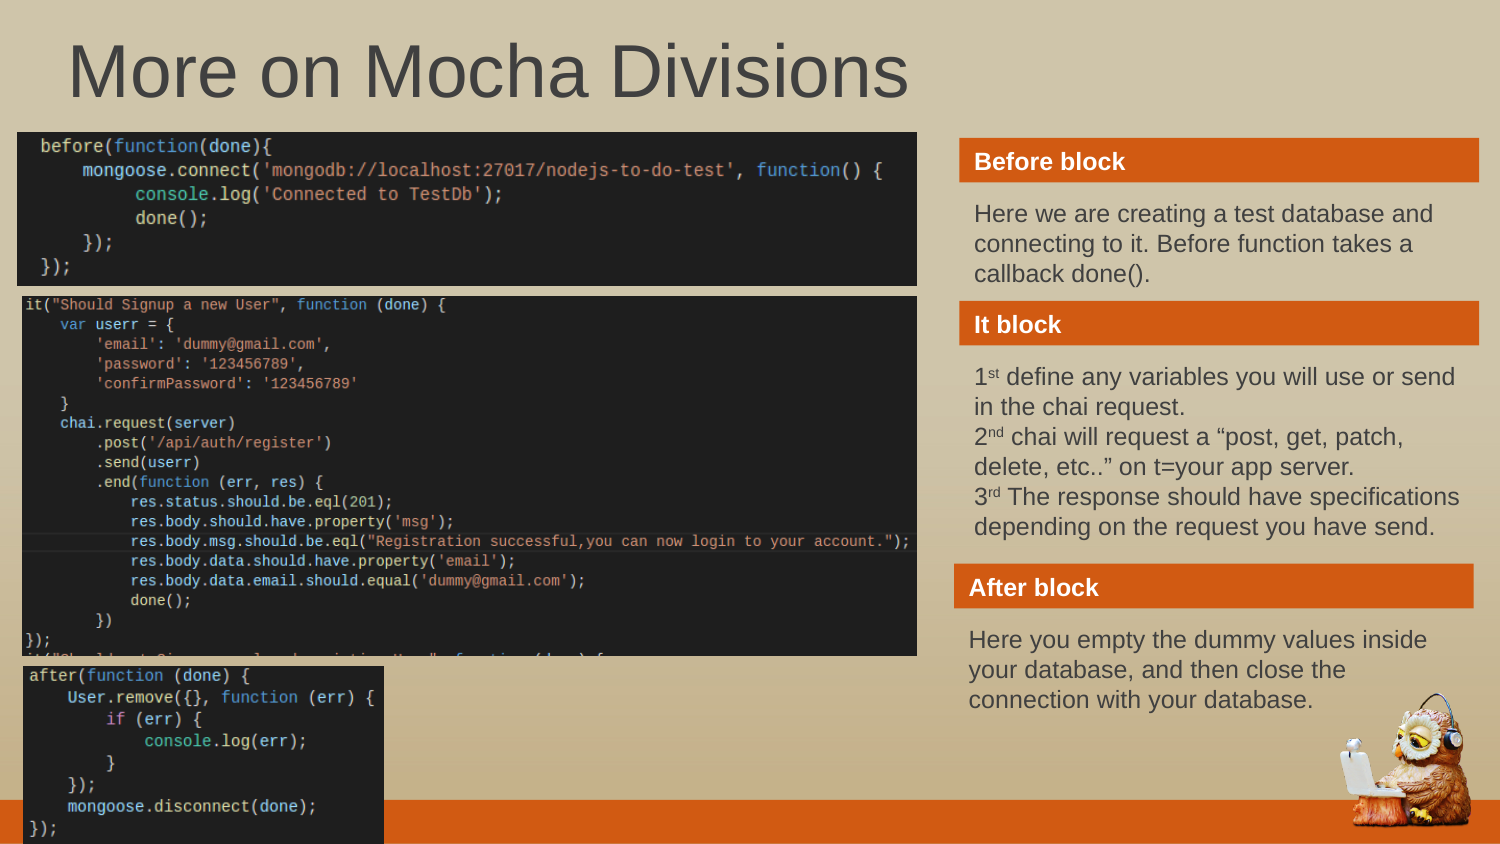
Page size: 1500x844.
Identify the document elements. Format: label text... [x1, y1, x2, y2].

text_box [953, 563, 1474, 723]
list More on Mocha Divisions [53, 20, 1500, 115]
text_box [959, 137, 1480, 297]
picture [0, 0, 1500, 844]
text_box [959, 300, 1480, 551]
